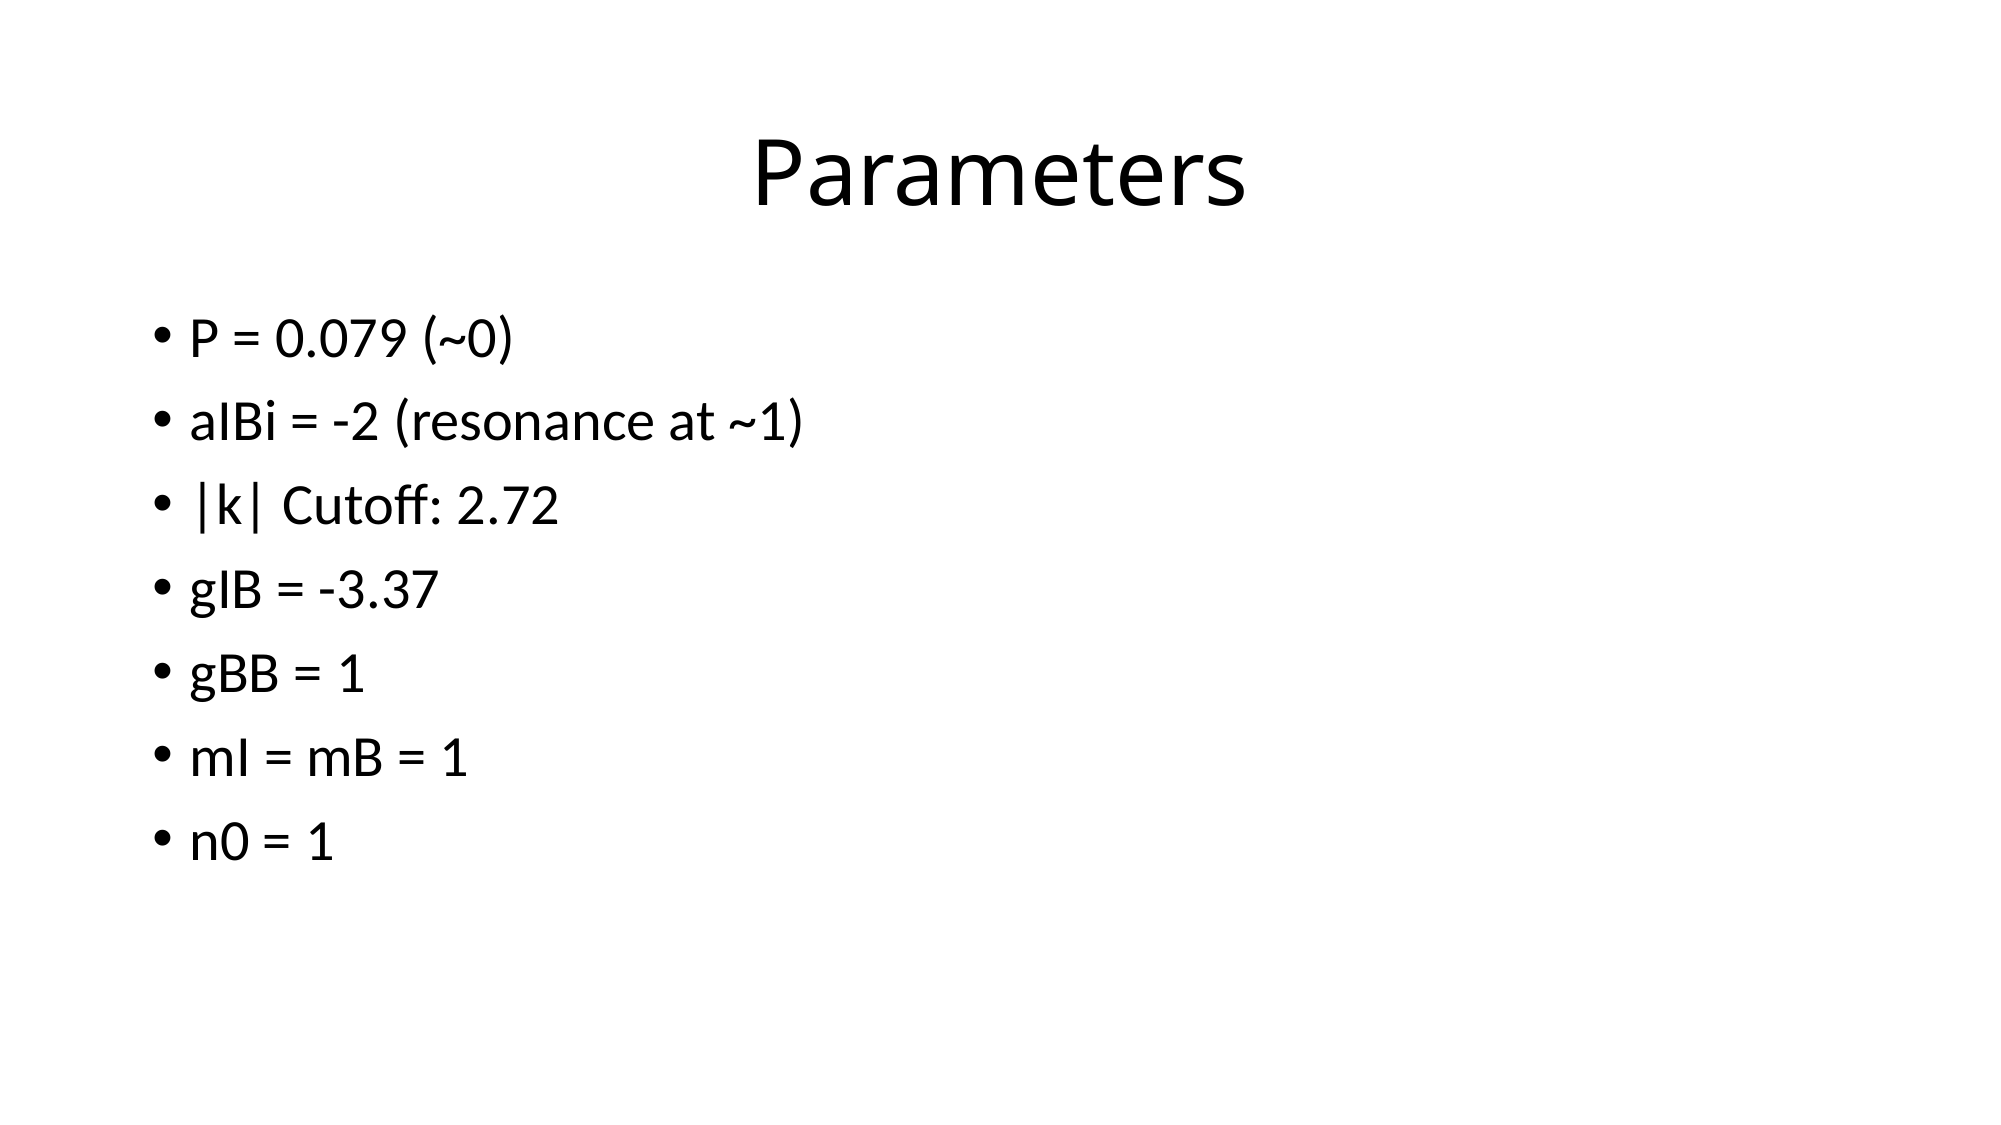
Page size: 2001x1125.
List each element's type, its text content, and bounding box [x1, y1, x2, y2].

text_box P = 0.079 (~0) aIBi = -2 (resonance at ~1) |k| Cutoff: 2.72 gIB = -3.37 gBB = 1 mI = mB = 1 n0 = 1 [137, 299, 1863, 1014]
text_box Parameters [137, 59, 1863, 278]
